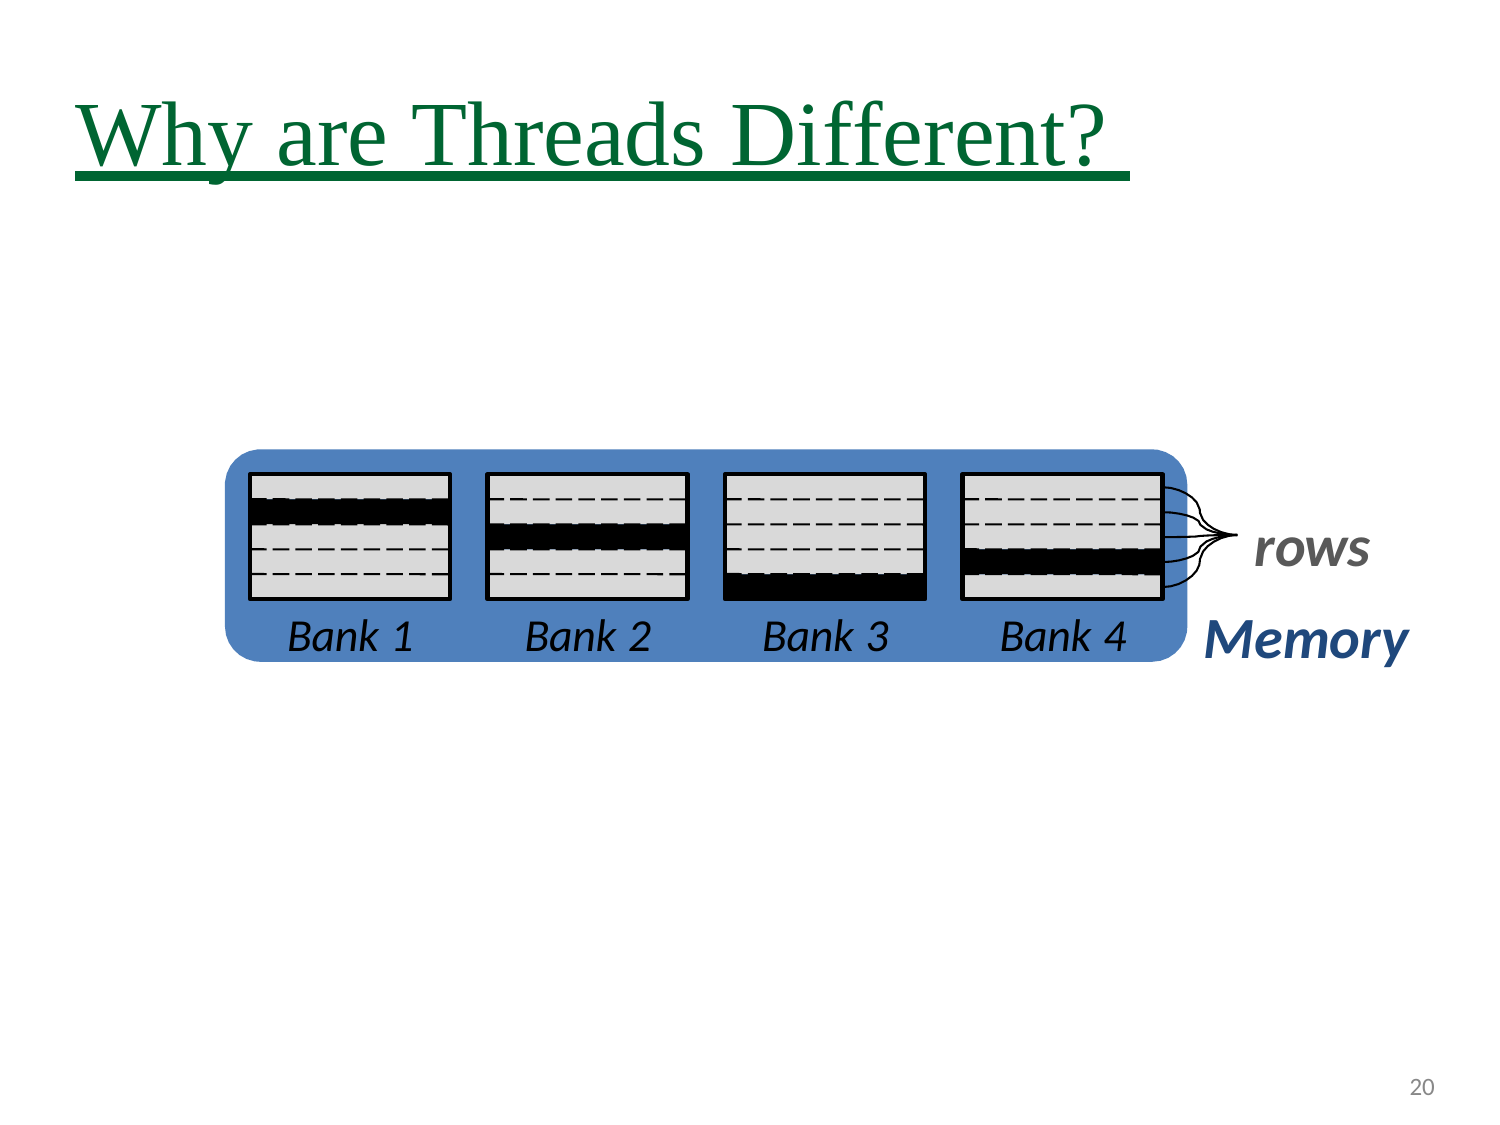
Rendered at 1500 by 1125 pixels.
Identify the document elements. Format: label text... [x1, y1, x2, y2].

text_box Bank 1 [284, 606, 416, 662]
text_box [962, 575, 1163, 600]
text_box [725, 474, 925, 499]
text_box [725, 550, 925, 574]
text_box [1163, 536, 1224, 563]
text_box [962, 525, 1163, 549]
text_box [1162, 512, 1235, 535]
text_box [725, 574, 925, 600]
text_box [725, 500, 925, 524]
text_box [487, 500, 688, 524]
text_box Bank 4 [997, 606, 1128, 662]
text_box [962, 549, 1163, 575]
text_box [249, 550, 450, 574]
text_box [725, 525, 925, 549]
text_box Bank 3 [760, 606, 891, 662]
text_box [249, 575, 450, 600]
text_box rows Memory [1201, 508, 1411, 671]
text_box [487, 524, 688, 550]
text_box [487, 474, 688, 499]
text_box [487, 550, 688, 574]
text_box [962, 474, 1163, 499]
text_box [487, 575, 688, 600]
text_box Bank 2 [522, 606, 653, 662]
text_box [224, 449, 1188, 662]
text_box [249, 525, 450, 549]
slide_number 20 [1405, 1070, 1440, 1125]
text_box [249, 474, 450, 499]
text_box [1162, 534, 1238, 588]
text_box [249, 499, 450, 525]
text_box [962, 500, 1163, 524]
title Why are Threads Different? [50, 73, 1450, 294]
text_box [1162, 487, 1201, 516]
